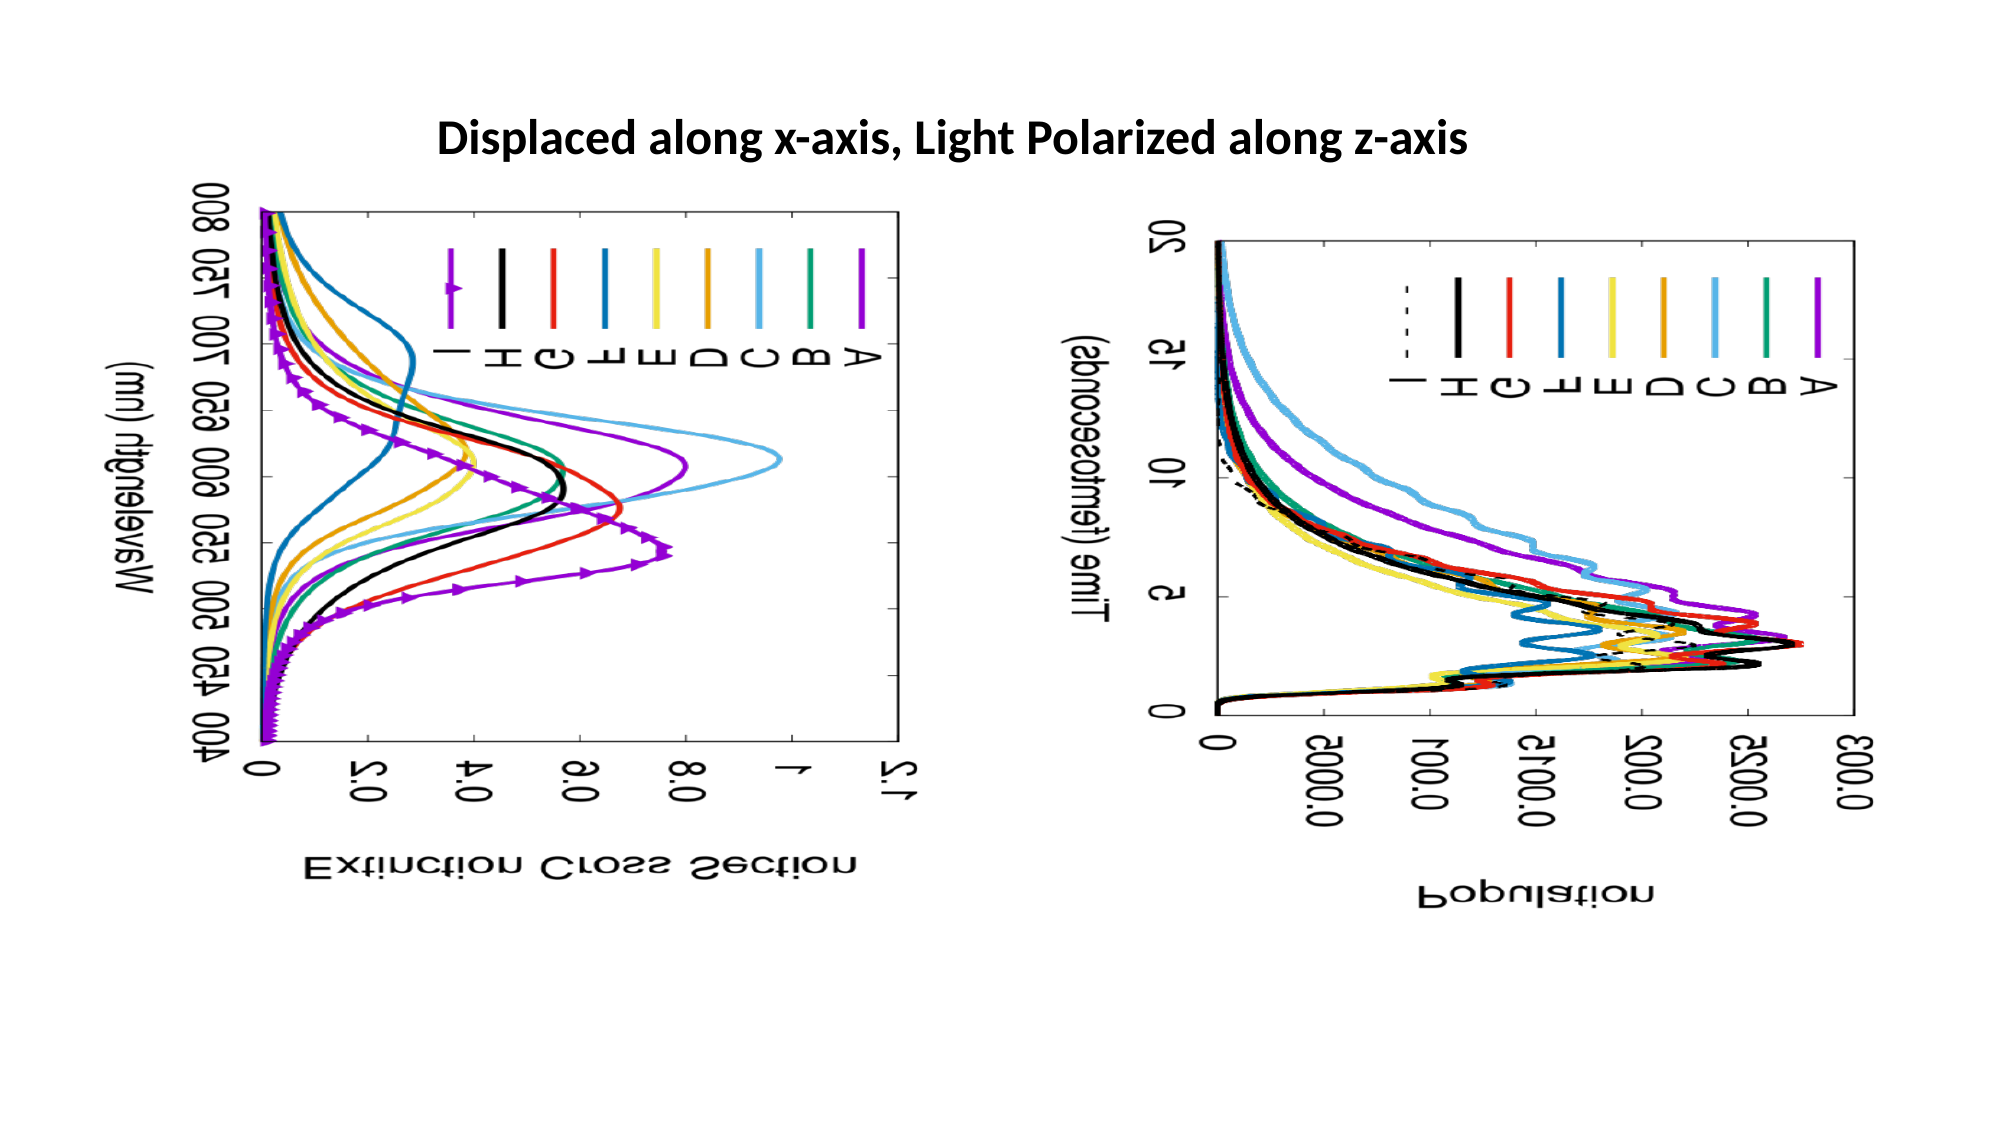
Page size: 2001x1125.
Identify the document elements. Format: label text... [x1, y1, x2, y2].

picture [1074, 45, 1882, 1090]
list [118, 16, 926, 1061]
text_box Displaced along x-axis, Light Polarized along z-axis [926, 96, 1074, 172]
